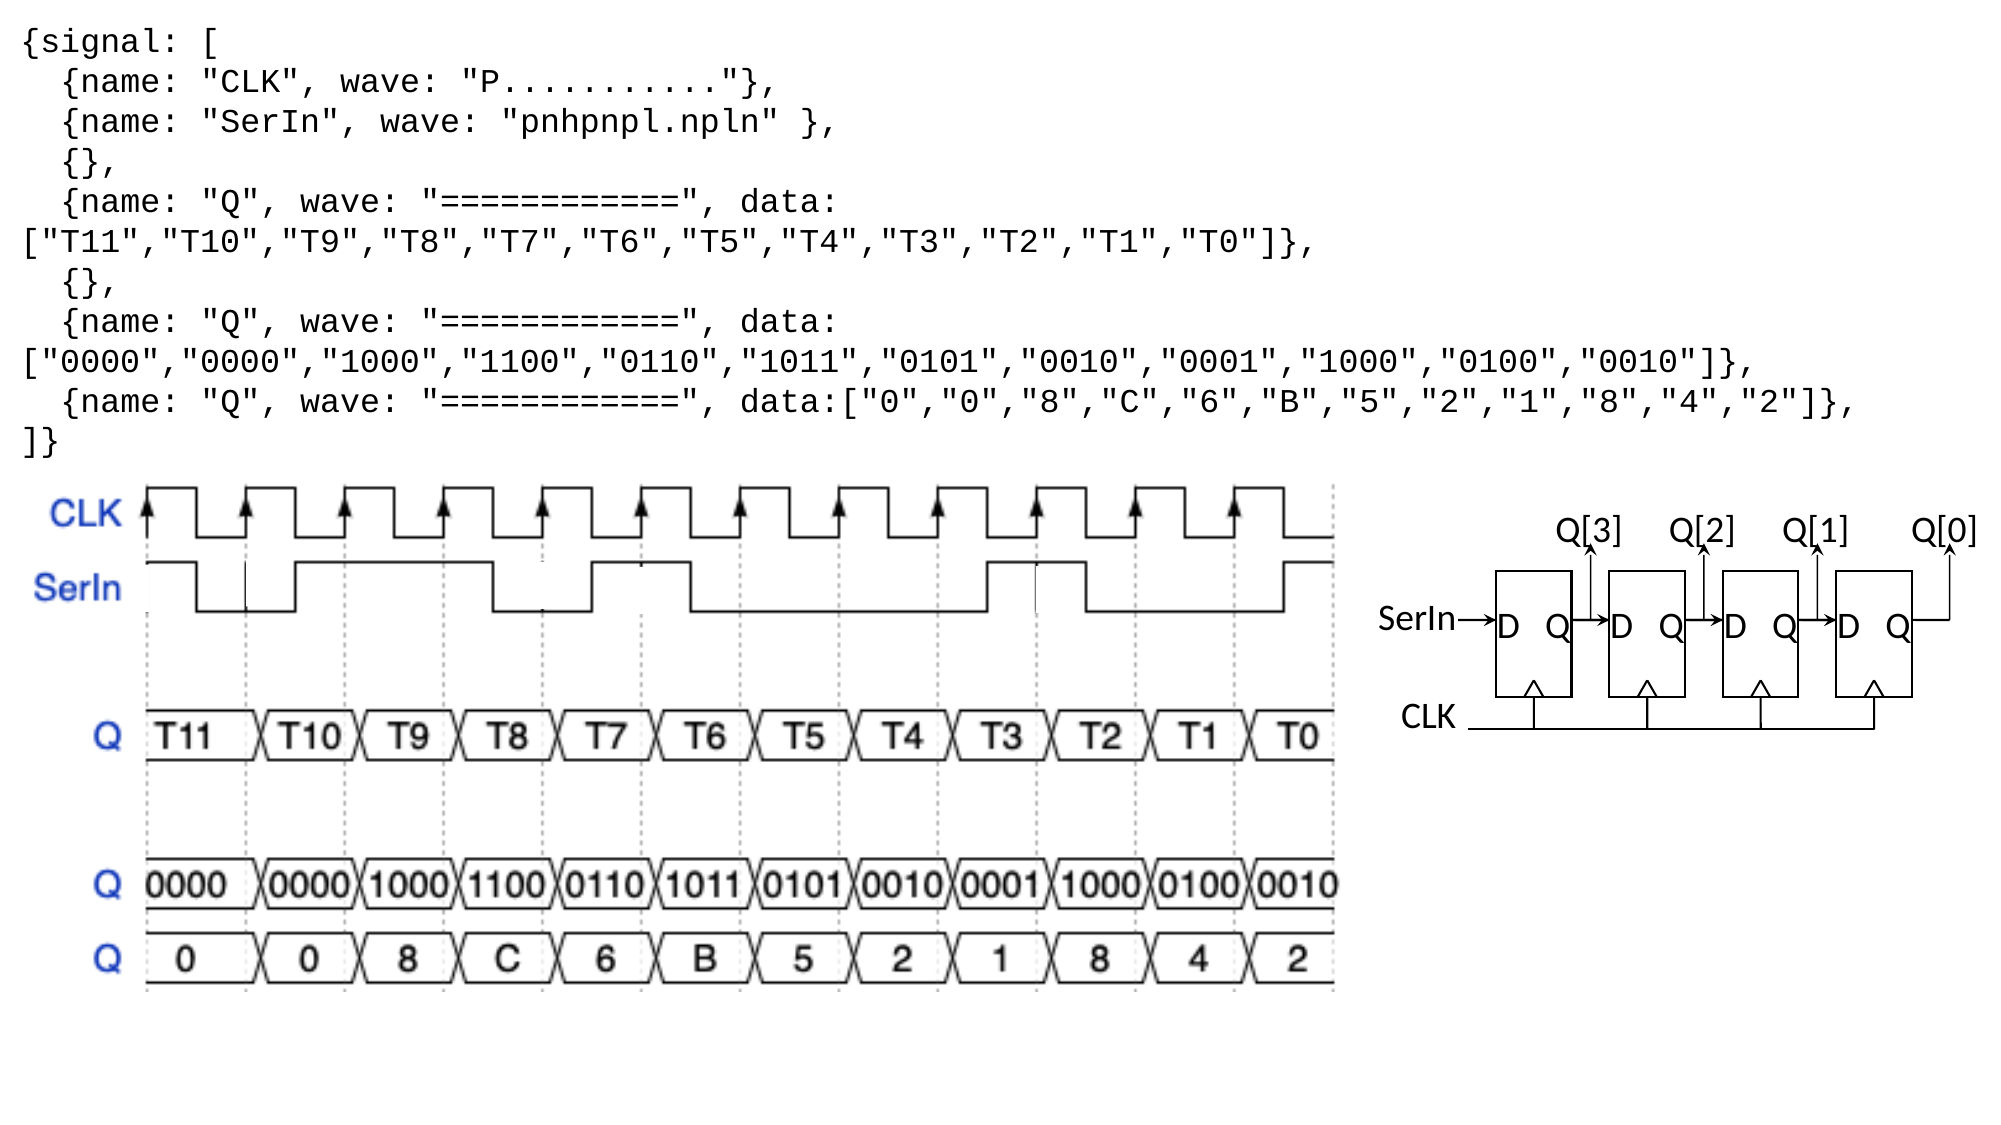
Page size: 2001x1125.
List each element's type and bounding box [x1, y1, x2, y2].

text_box [1371, 497, 1978, 737]
text_box [5, 12, 1989, 466]
picture [23, 480, 1345, 992]
